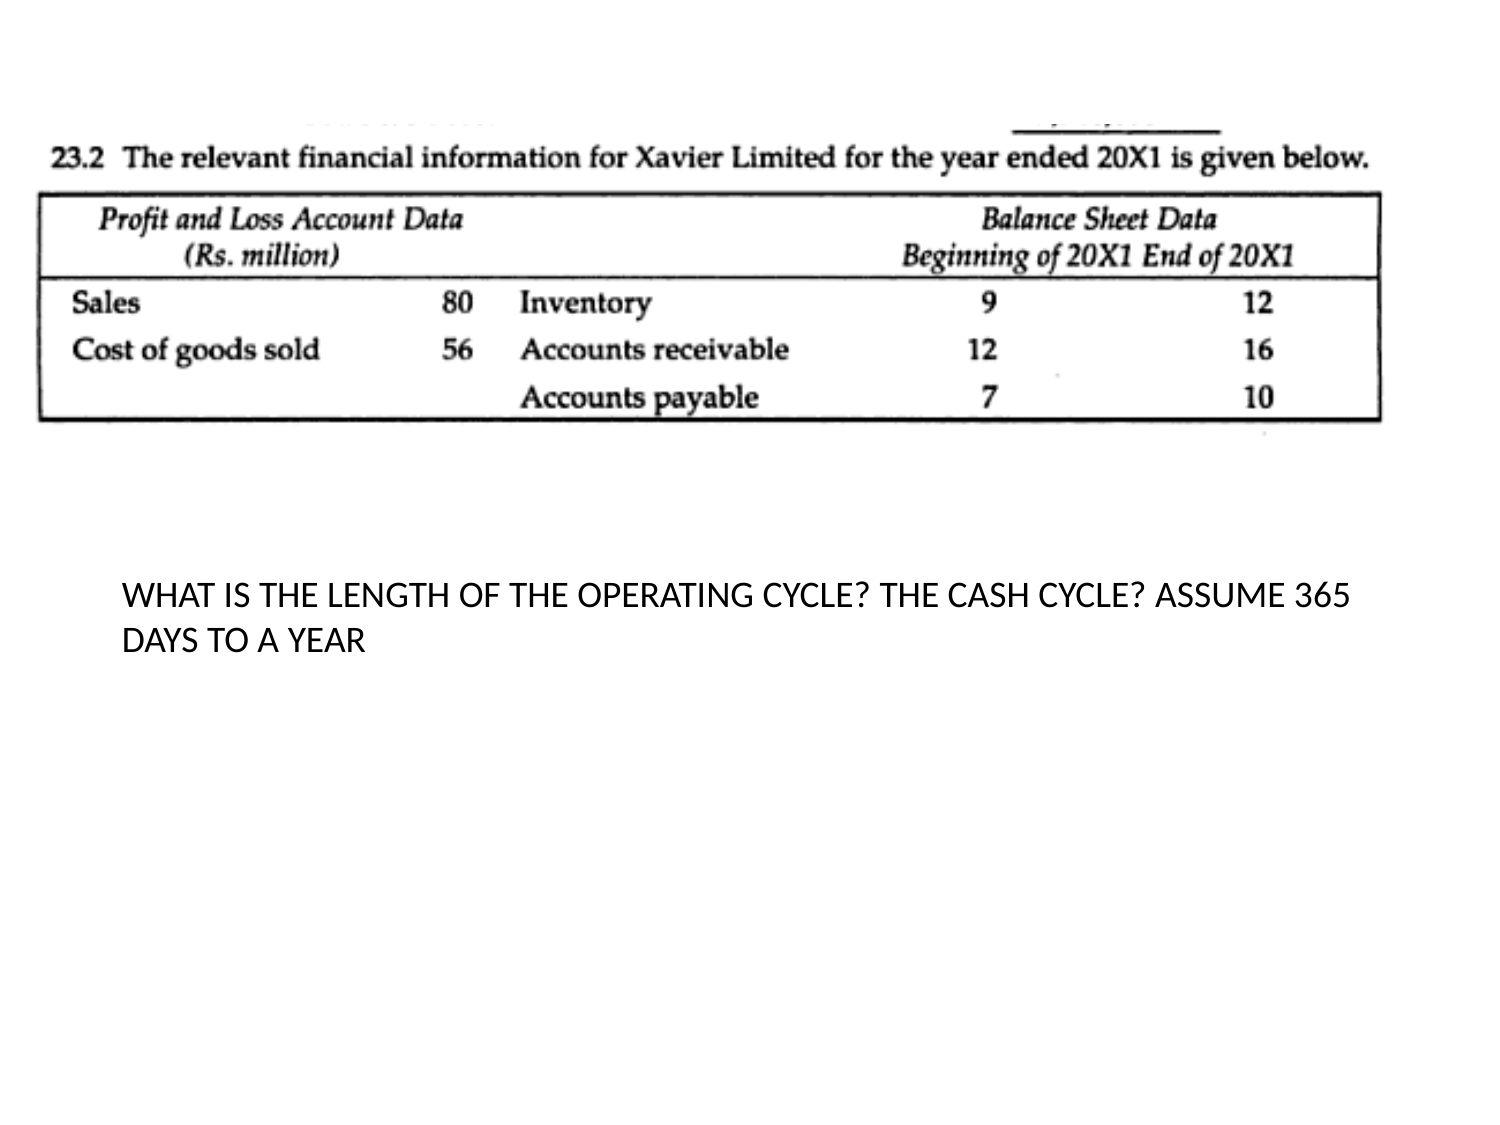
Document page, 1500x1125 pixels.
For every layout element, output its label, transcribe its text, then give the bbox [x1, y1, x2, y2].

text_box WHAT IS THE LENGTH OF THE OPERATING CYCLE? THE CASH CYCLE? ASSUME 365 DAYS TO A YEAR [107, 562, 1368, 668]
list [0, 124, 1433, 513]
